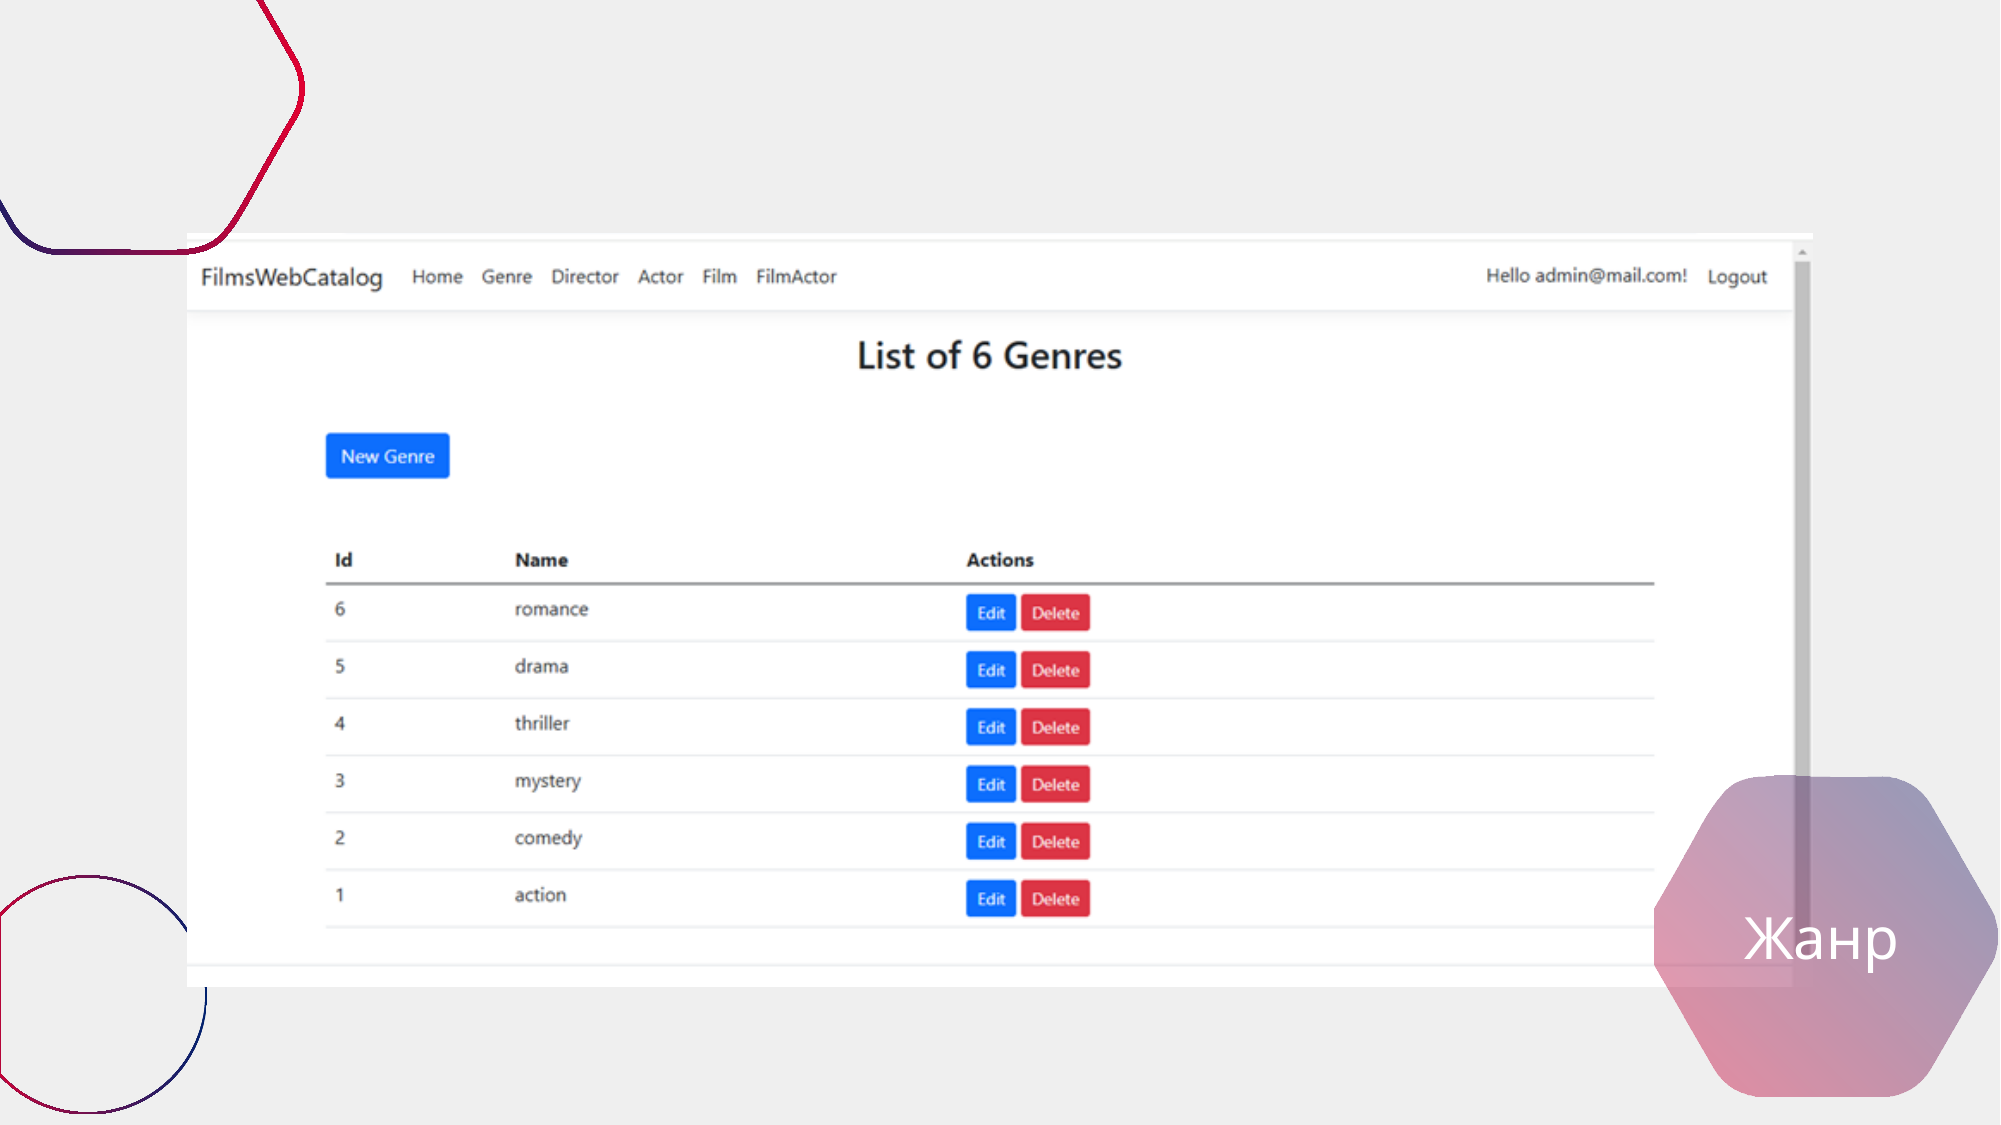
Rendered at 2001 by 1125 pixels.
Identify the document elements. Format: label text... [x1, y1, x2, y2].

text_box [1712, 1066, 1932, 1097]
text_box [224, 0, 305, 230]
picture [186, 233, 1814, 987]
text_box [1821, 776, 1932, 806]
text_box [0, 199, 180, 256]
list Жанр [1621, 806, 2000, 1066]
